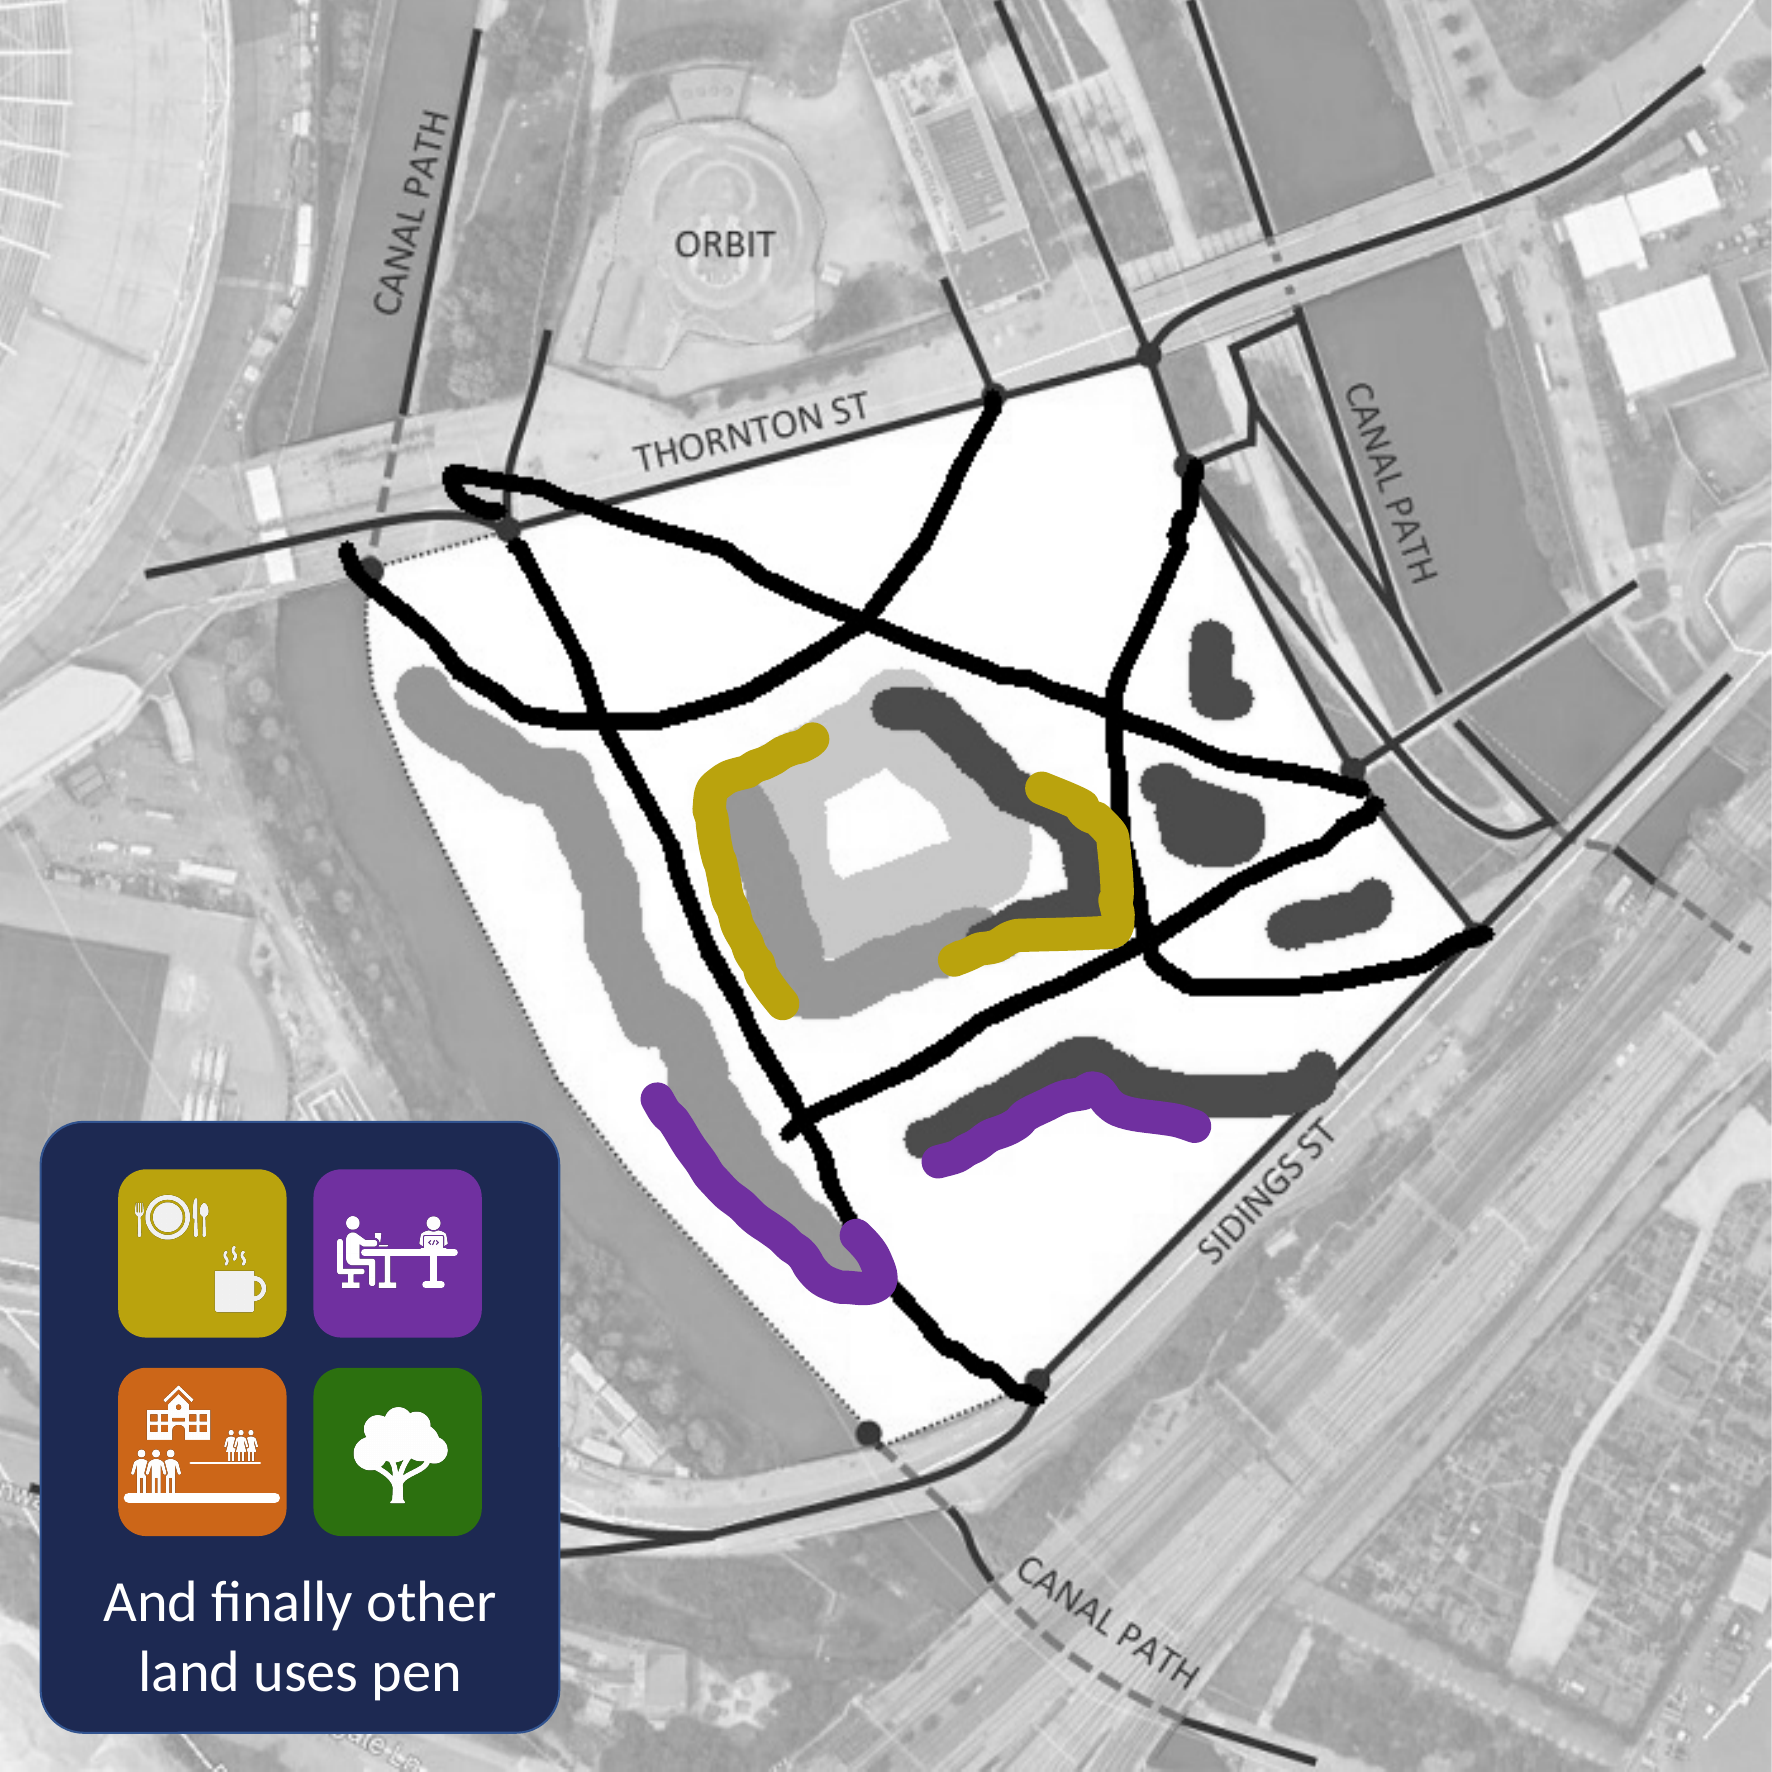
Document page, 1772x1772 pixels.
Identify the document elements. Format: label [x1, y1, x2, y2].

text_box [118, 1169, 482, 1537]
picture [0, 0, 1772, 1772]
